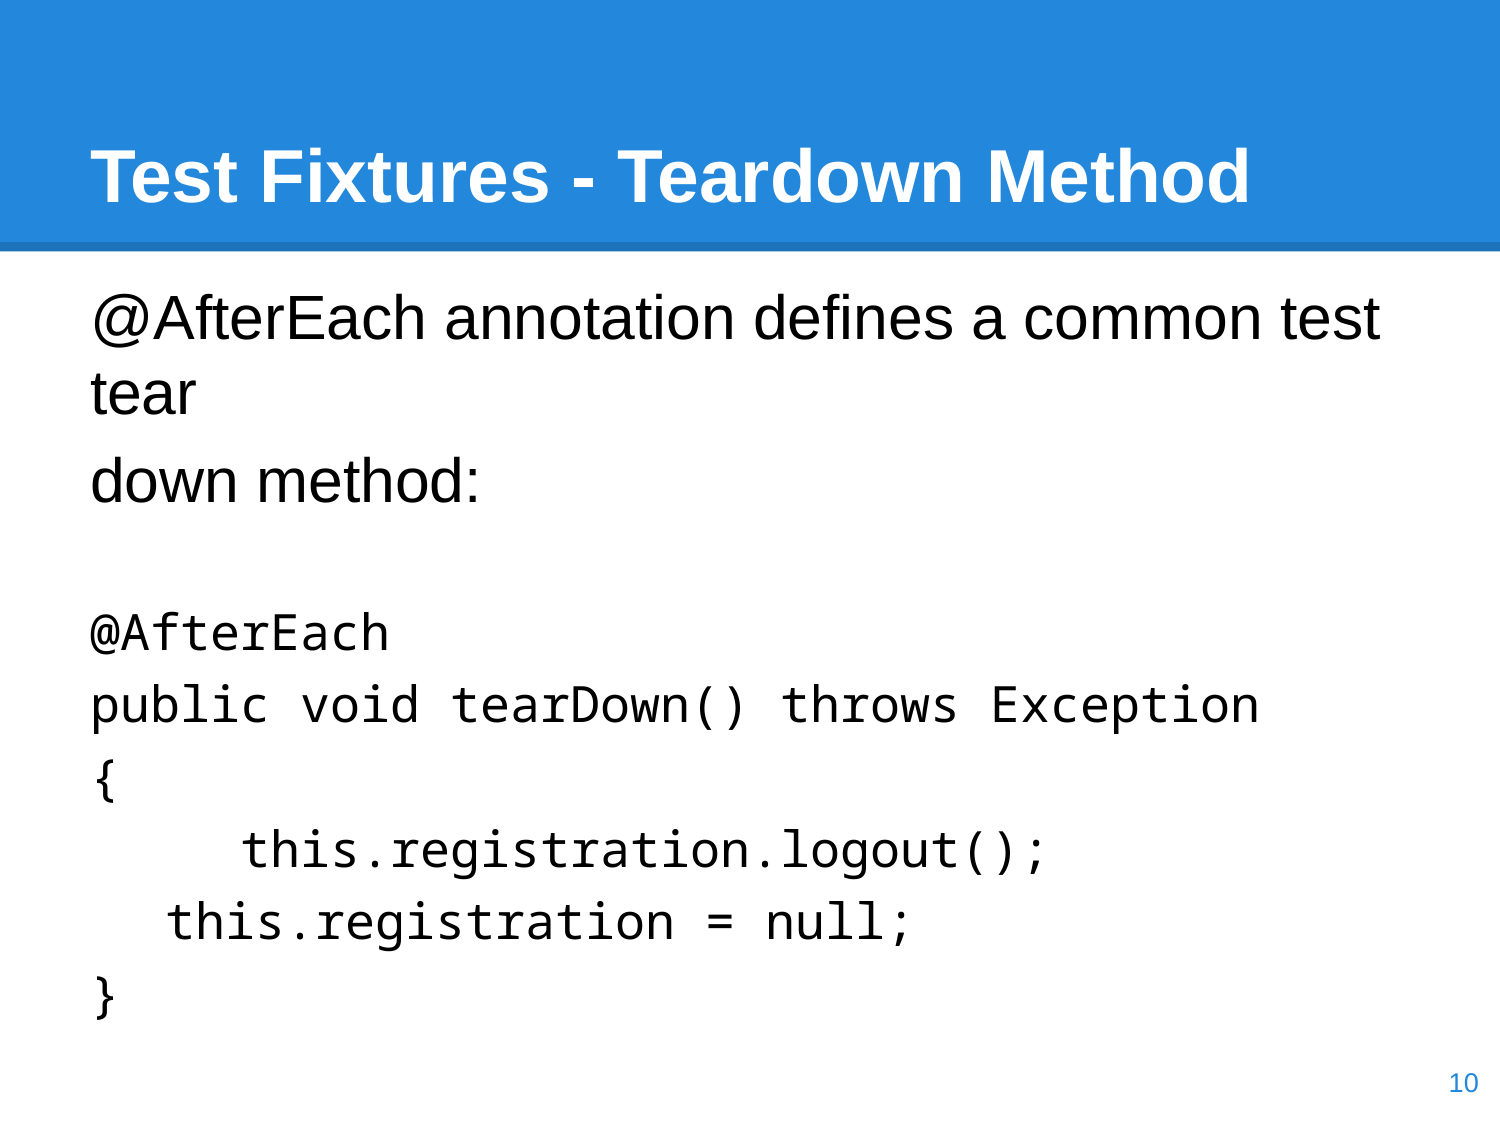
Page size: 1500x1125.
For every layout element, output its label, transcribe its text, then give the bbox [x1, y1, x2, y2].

list @AfterEach annotation defines a common test tear down method: @AfterEach public void tearDown() throws Exception { this.registration.logout(); this.registration = null; } [75, 262, 1476, 1078]
slide_number ‹#› [1403, 1038, 1494, 1125]
title Test Fixtures - Teardown Method [75, 45, 1425, 233]
